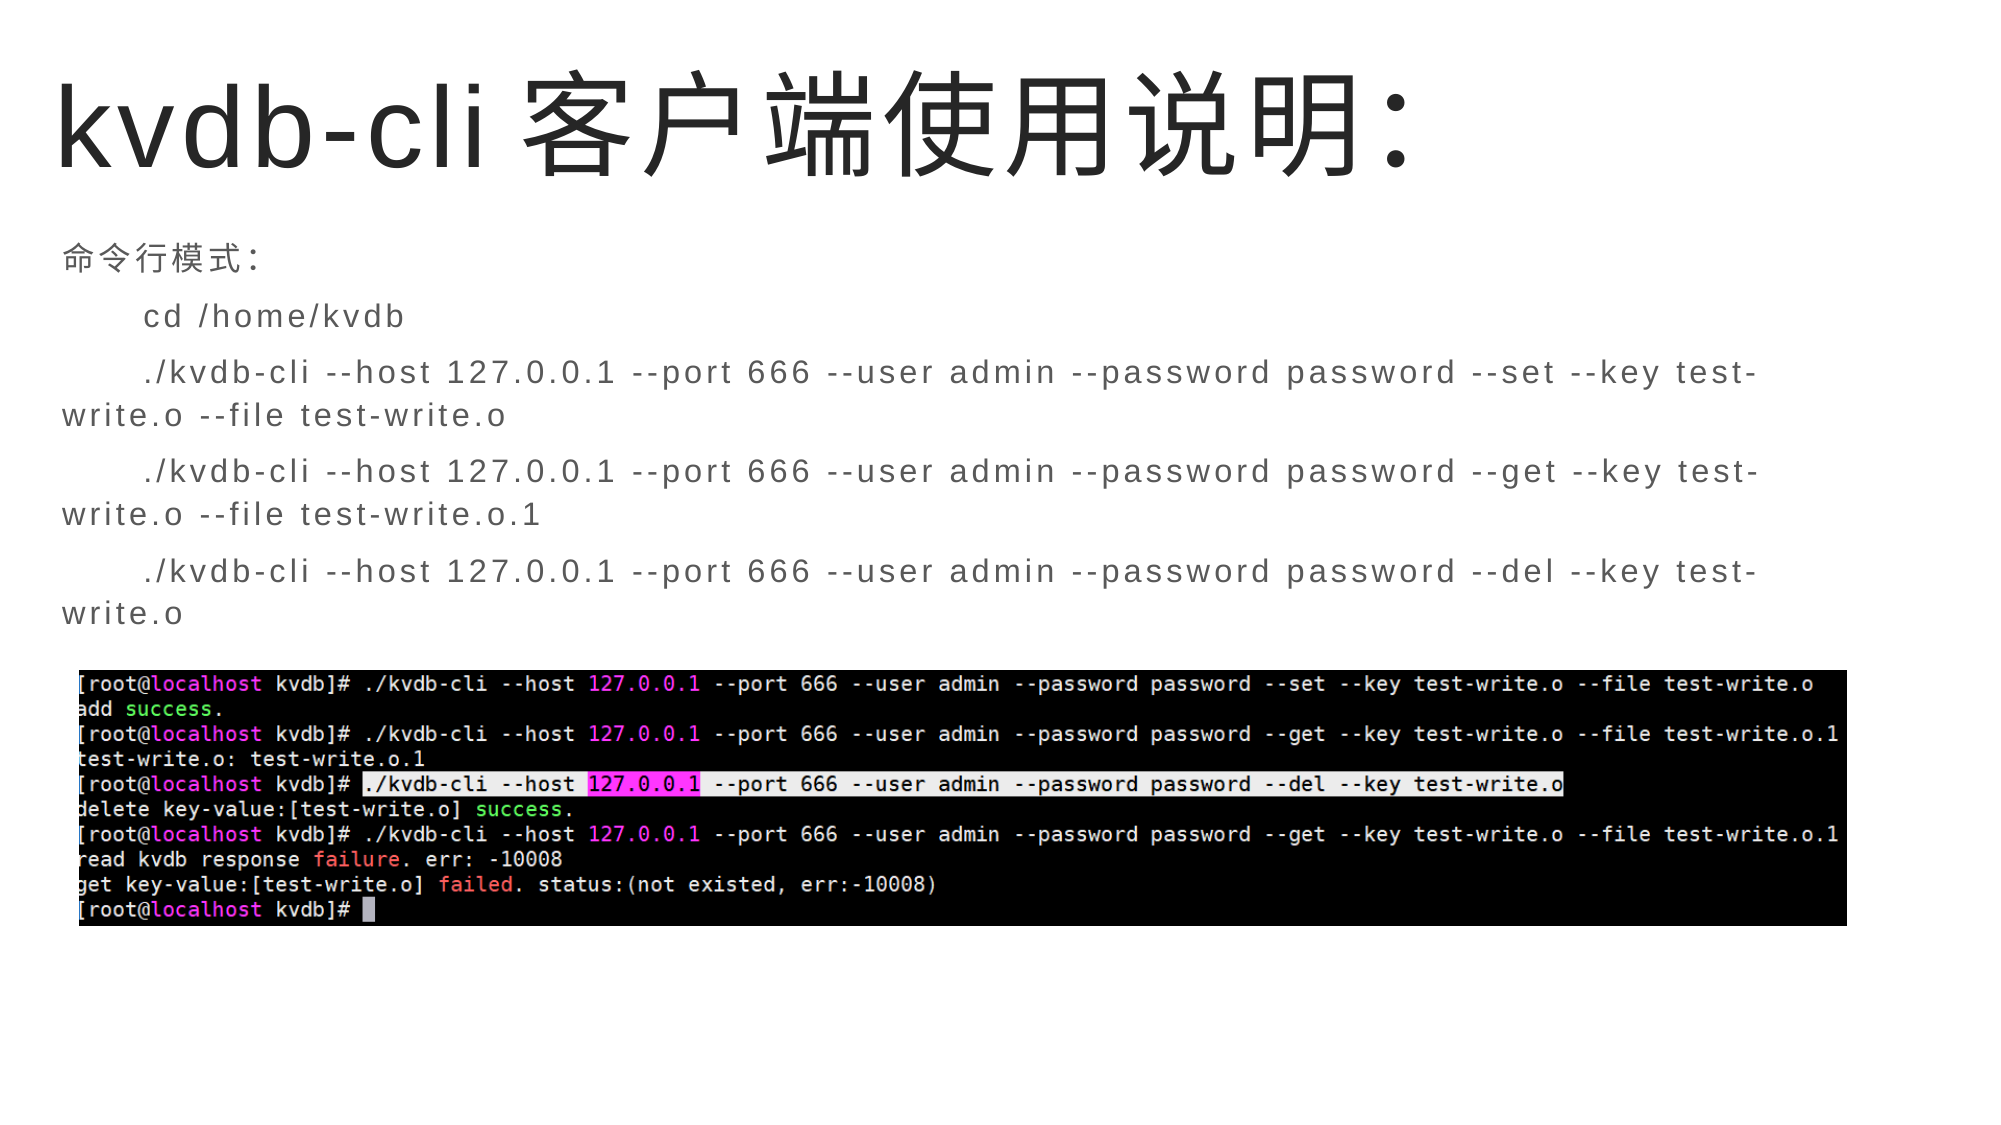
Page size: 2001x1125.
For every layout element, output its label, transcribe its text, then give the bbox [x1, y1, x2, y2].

subtitle 命令行模式： cd /home/kvdb ./kvdb-cli --host 127.0.0.1 --port 666 --user admin --password password --set --key test-write.o --file test-write.o ./kvdb-cli --host 127.0.0.1 --port 666 --user admin --password password --get --key test-write.o --file test-write.o.1 ./kvdb-cli --host 127.0.0.1 --port 666 --user admin --password password --del --key test-write.o [47, 226, 1847, 643]
picture [79, 670, 1848, 927]
title kvdb-cli客户端使用说明： [39, 45, 1647, 199]
